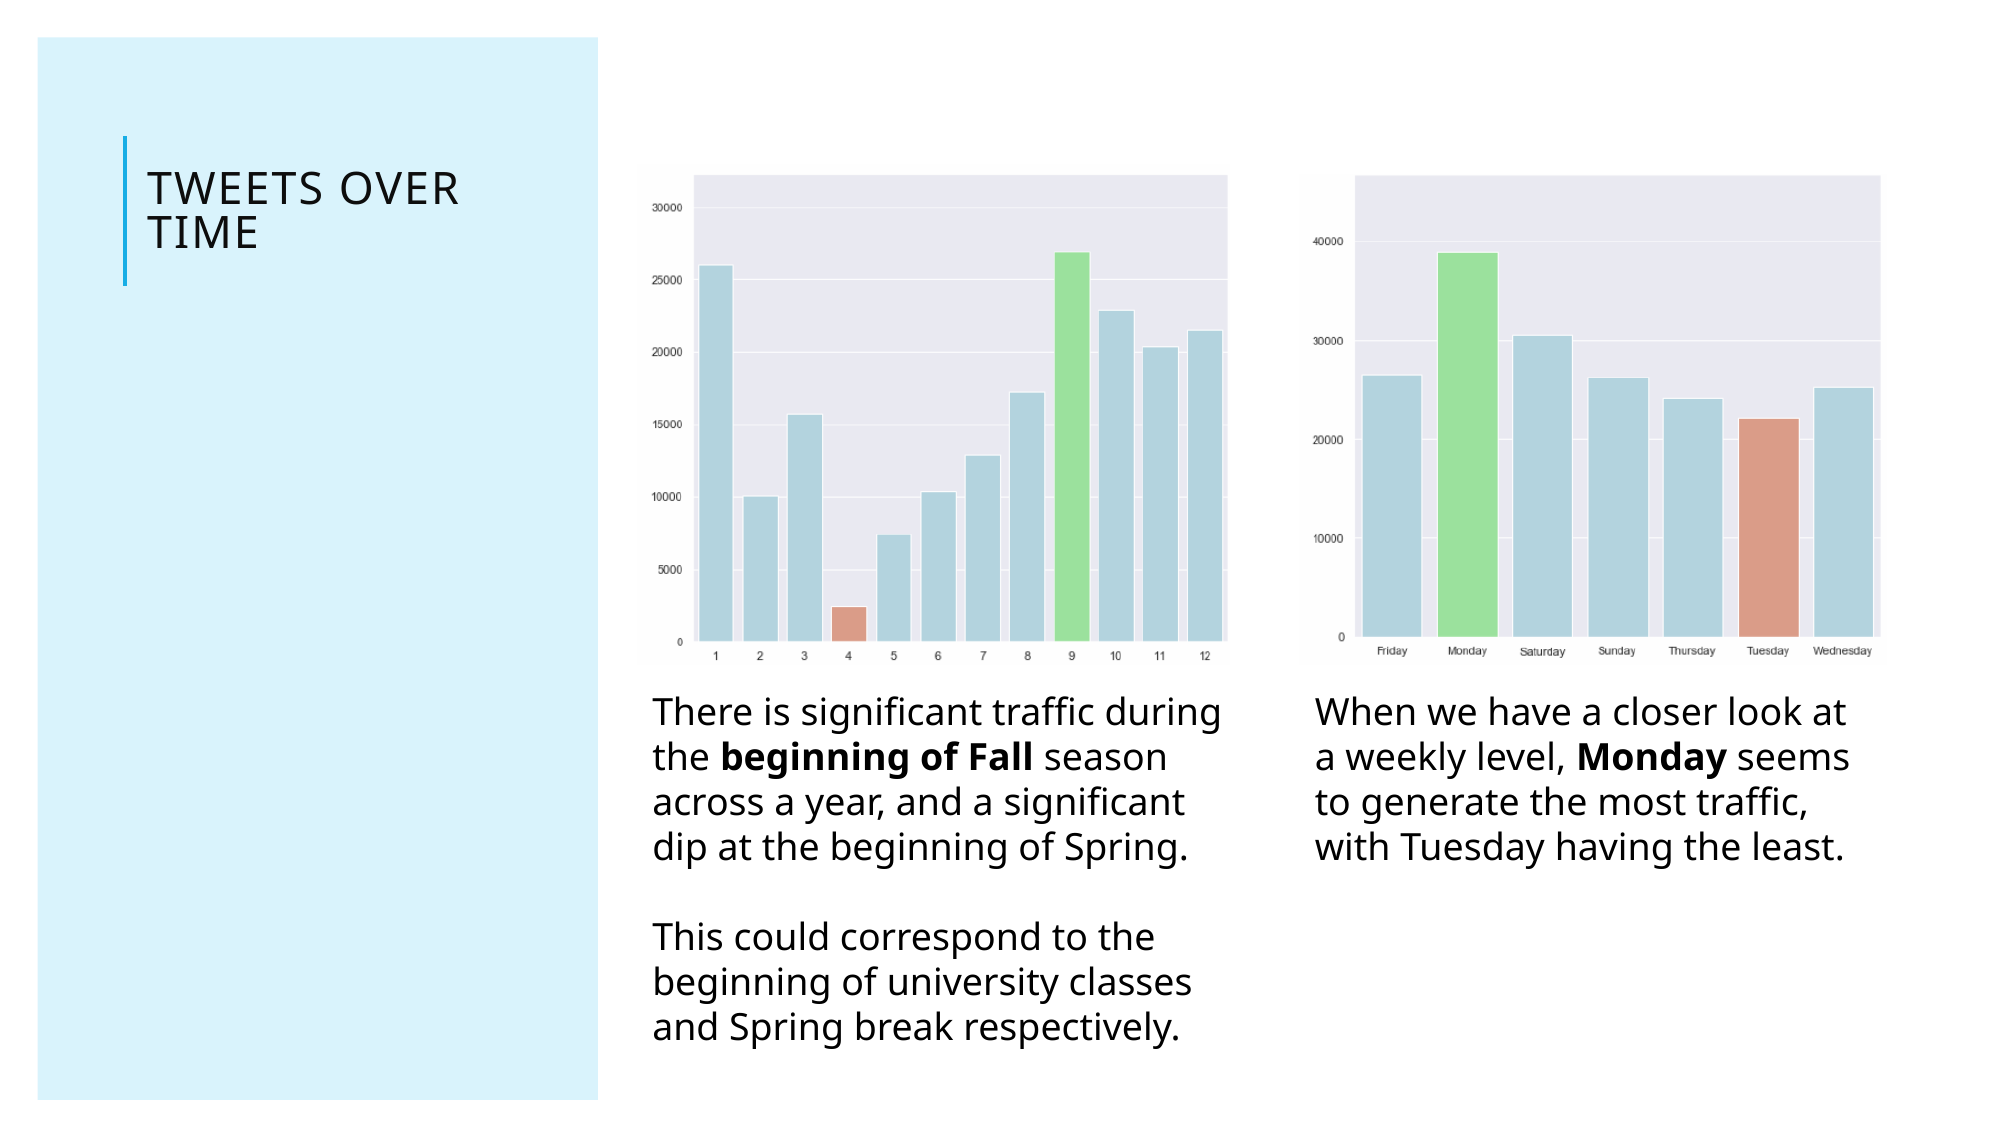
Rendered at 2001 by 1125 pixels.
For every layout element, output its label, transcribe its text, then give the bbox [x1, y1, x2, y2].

text_box [36, 36, 599, 1101]
text_box There is significant traffic during the beginning of Fall season across a year, and a significant dip at the beginning of Spring. This could correspond to the beginning of university classes and Spring break respectively. [637, 680, 1250, 1056]
picture [637, 164, 1230, 665]
picture [1299, 174, 1887, 665]
text_box When we have a closer look at a weekly level, Monday seems to generate the most traffic, with Tuesday having the least. [1299, 680, 1875, 876]
title Tweets over time [131, 162, 598, 265]
